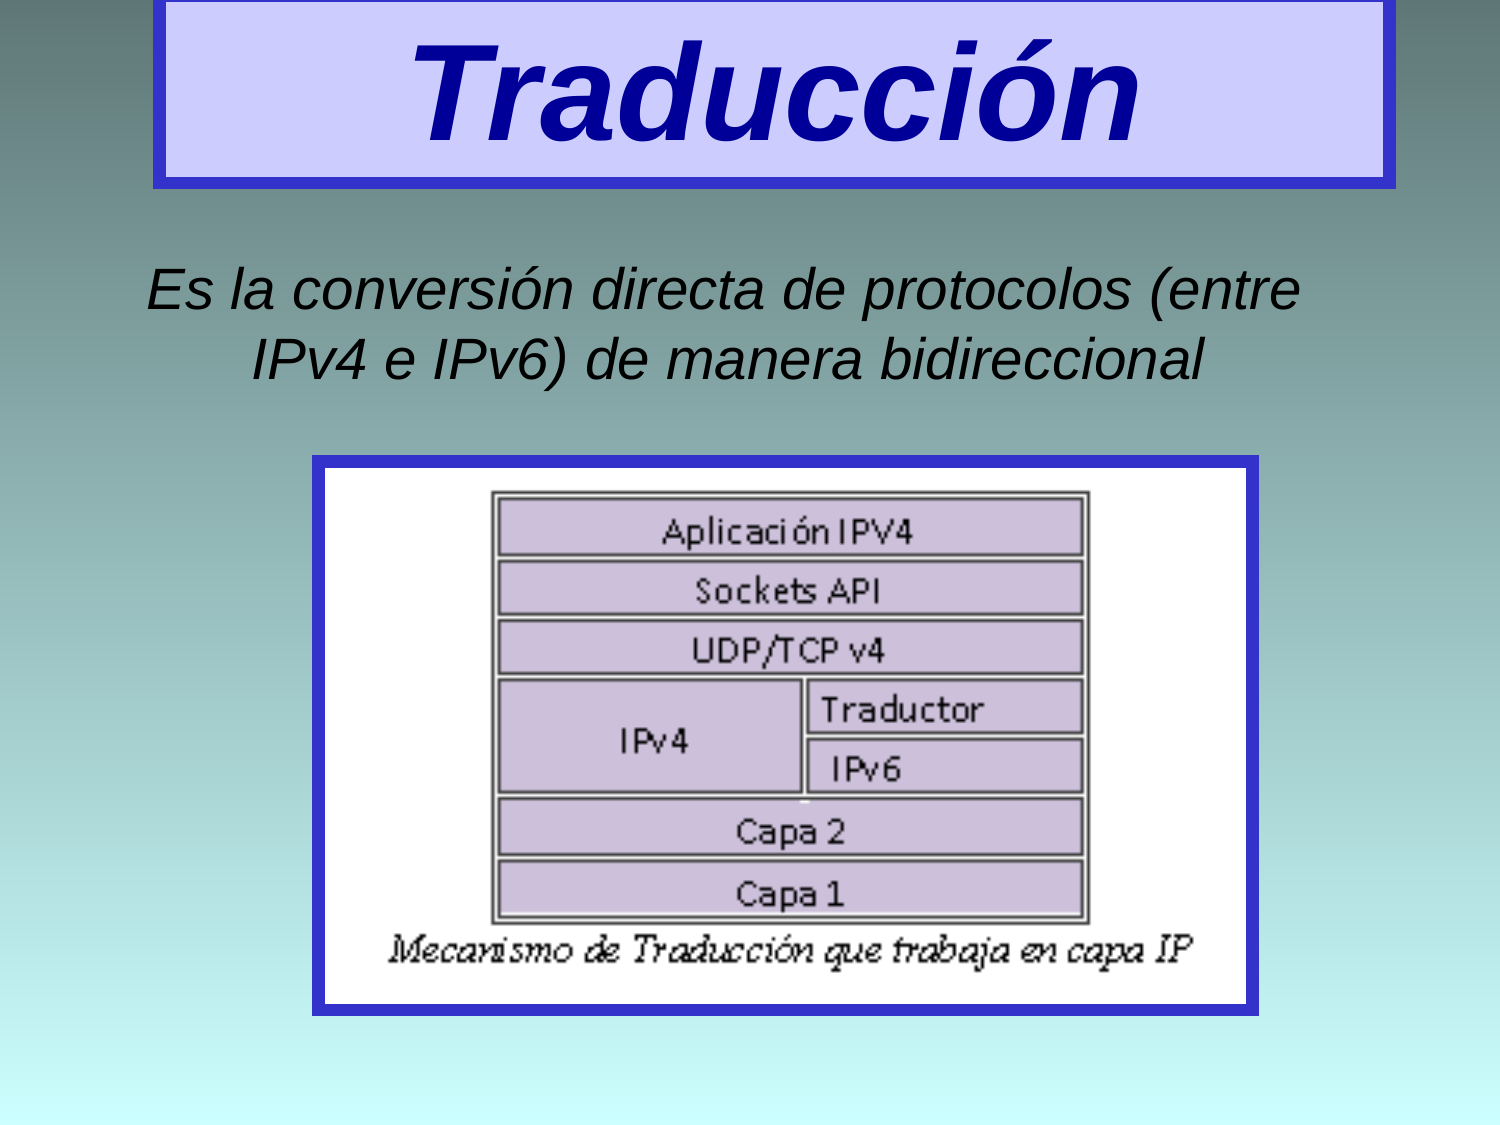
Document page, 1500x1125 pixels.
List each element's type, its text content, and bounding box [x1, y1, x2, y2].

title Traducción [159, 0, 1390, 184]
list Es la conversión directa de protocolos (entre IPv4 e IPv6) de manera bidireccional [88, 243, 1330, 897]
picture [324, 467, 1247, 1004]
